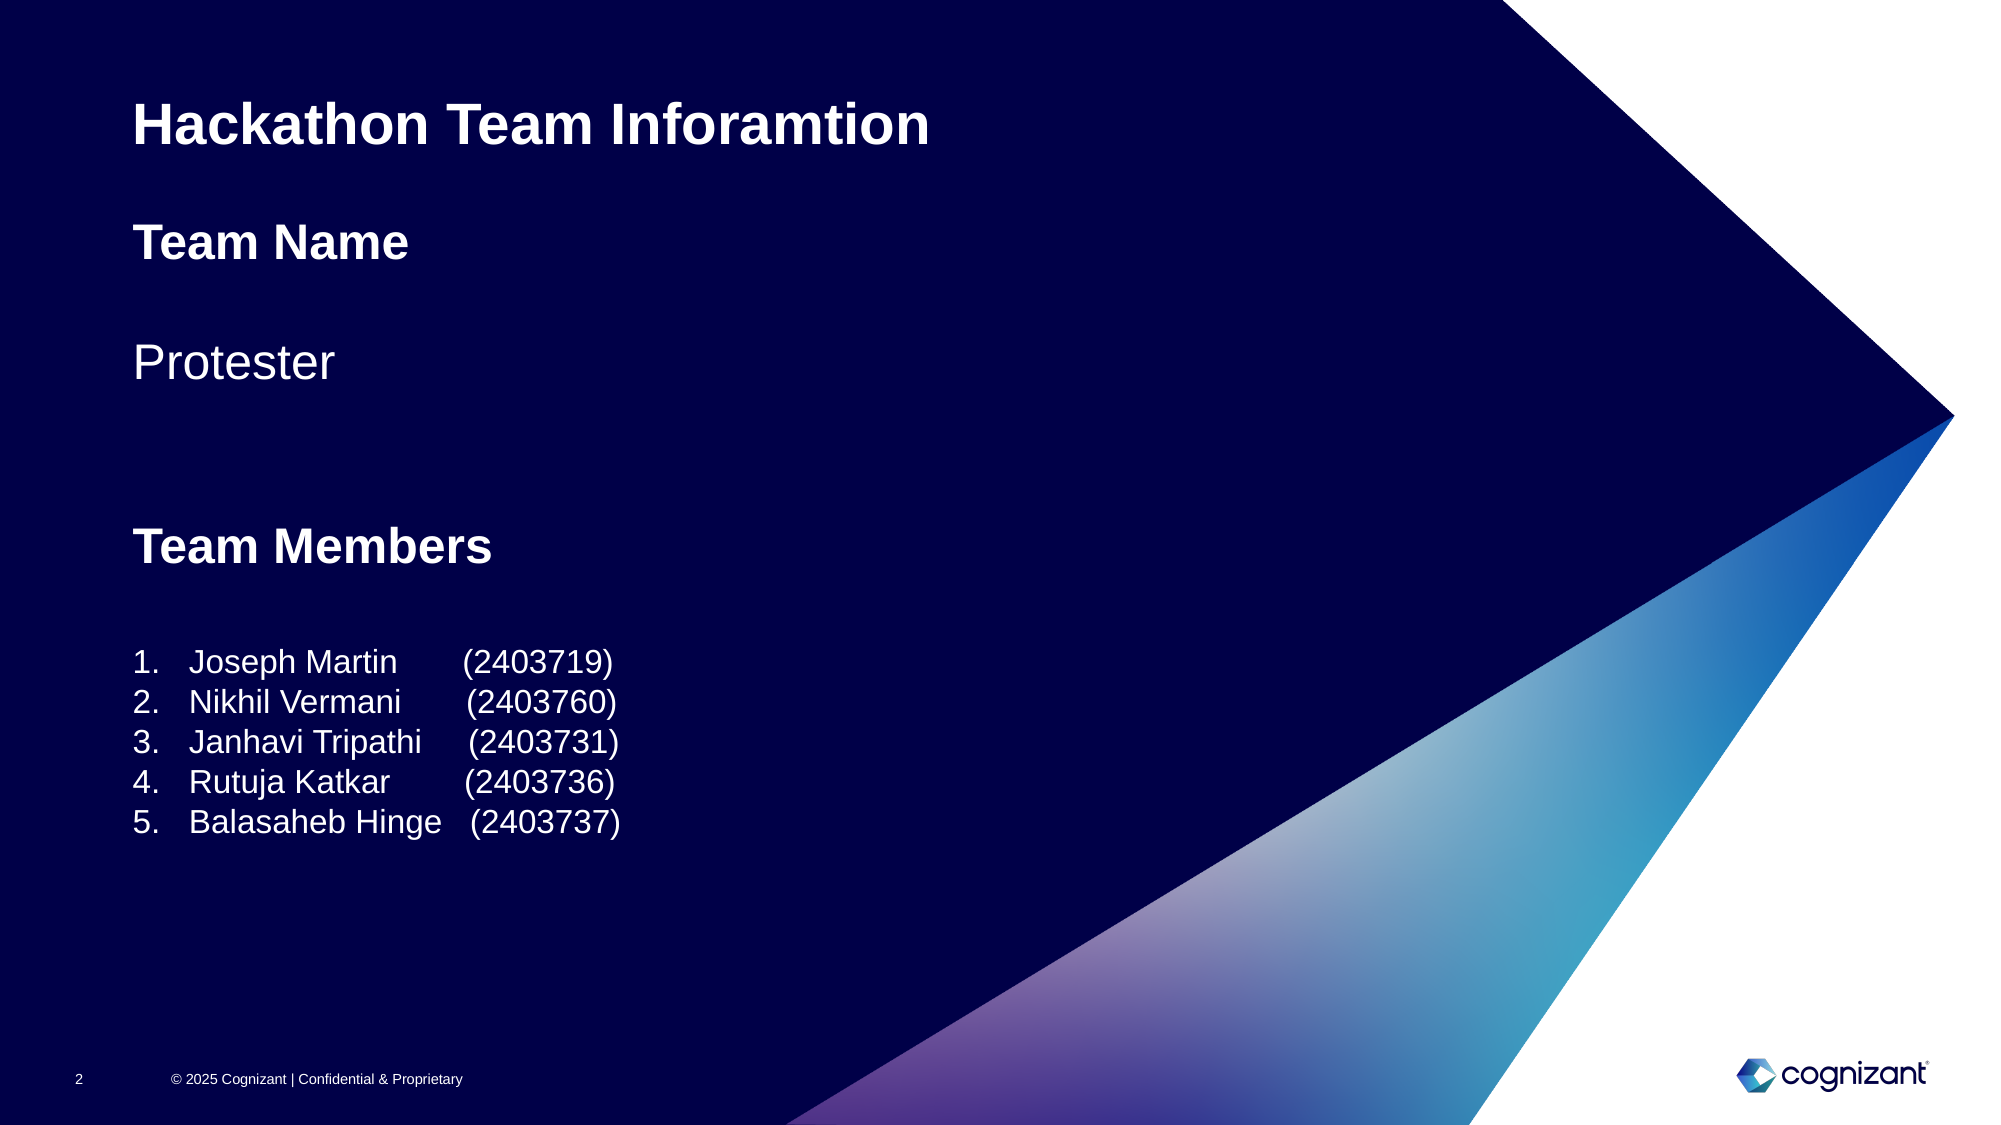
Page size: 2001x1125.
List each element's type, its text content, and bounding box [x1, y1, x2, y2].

slide_number 2 [75, 1037, 133, 1088]
footer © 2025 Cognizant | Confidential & Proprietary [171, 1037, 472, 1088]
text_box Joseph Martin (2403719) Nikhil Vermani (2403760) Janhavi Tripathi (2403731) Rutuja Katkar (2403736) Balasaheb Hinge (2403737) [132, 640, 734, 855]
text_box Hackathon Team Inforamtion [132, 85, 1570, 156]
text_box Team Members [132, 512, 1672, 574]
title Team Name Protester [132, 208, 1672, 391]
picture [0, 0, 2000, 1125]
